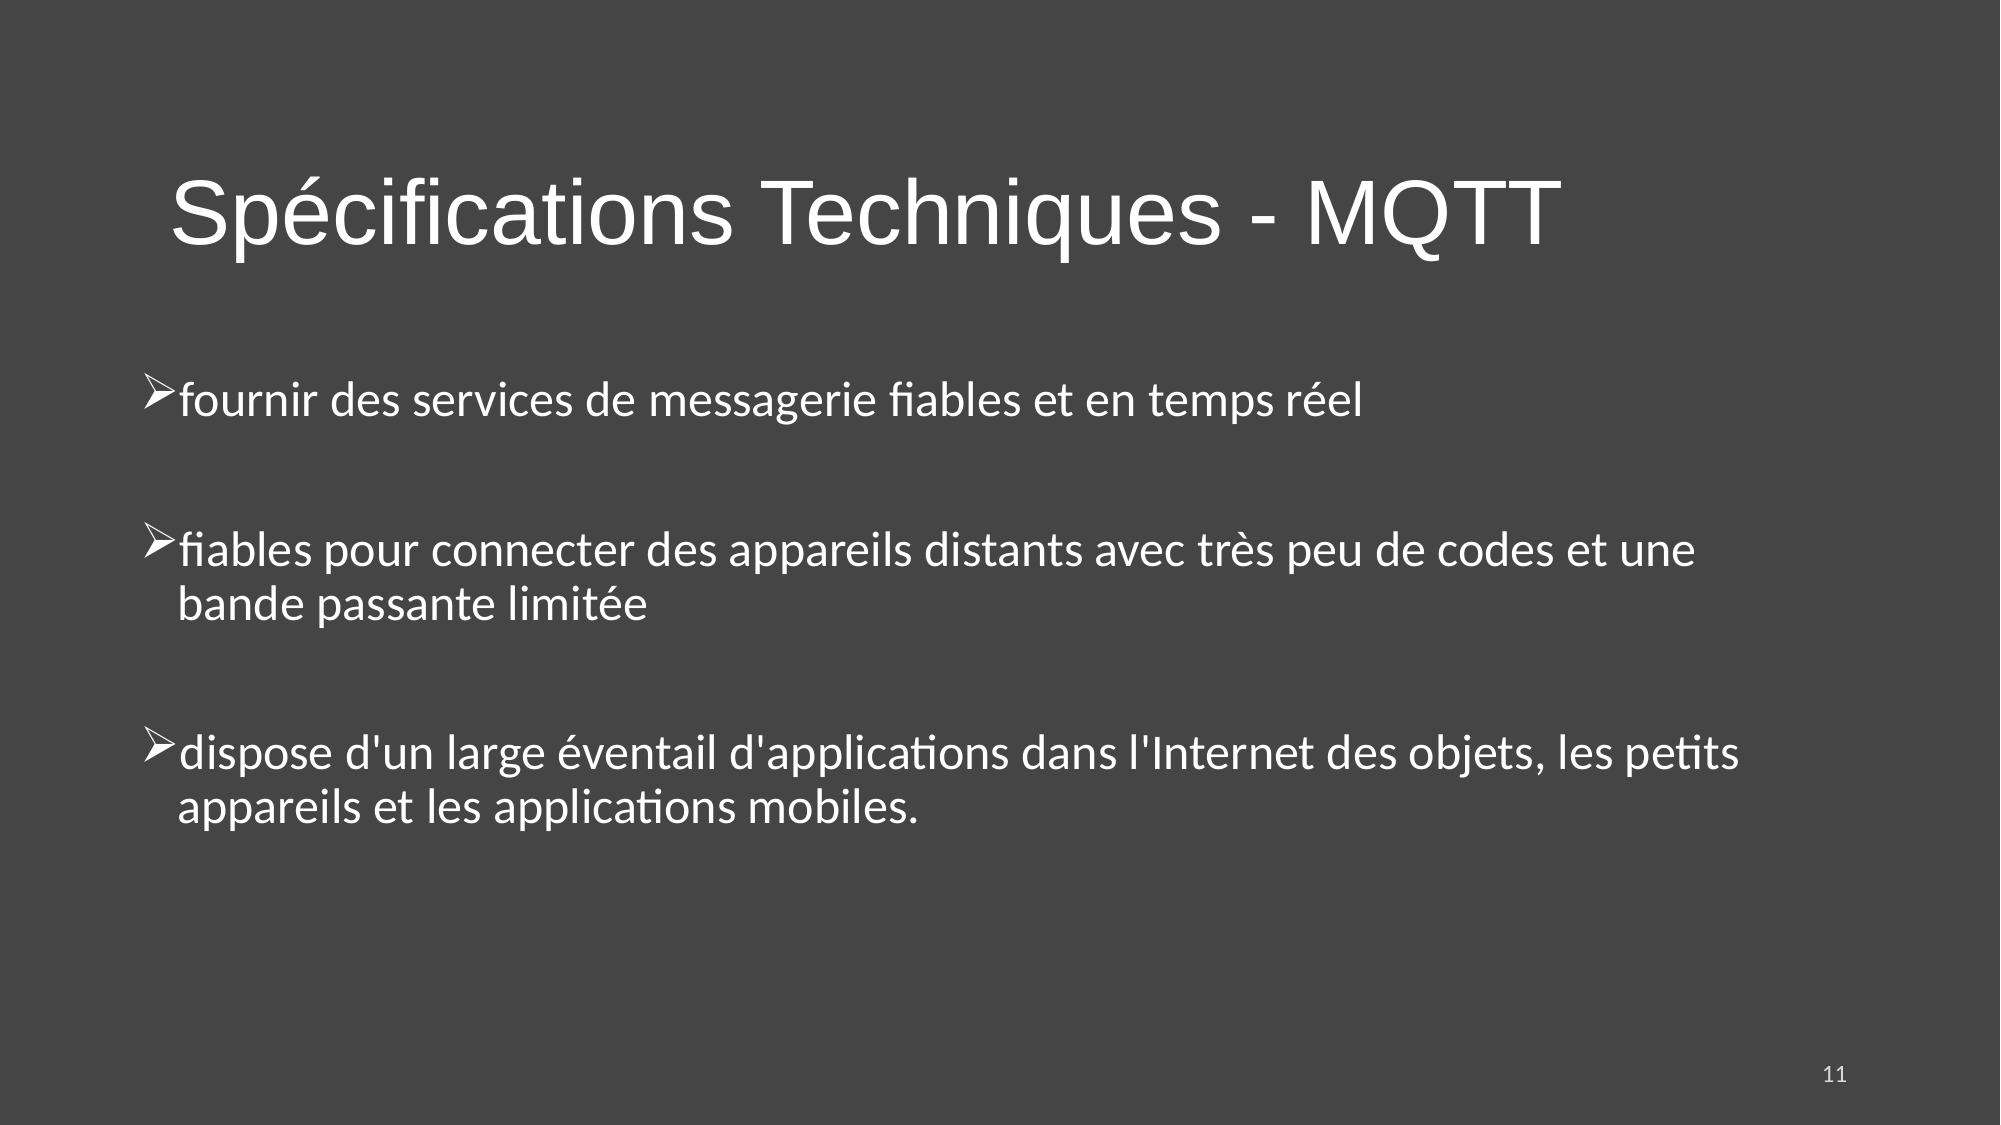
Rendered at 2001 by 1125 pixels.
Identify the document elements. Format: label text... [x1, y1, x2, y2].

list fournir des services de messagerie fiables et en temps réel fiables pour connecter des appareils distants avec très peu de codes et une bande passante limitée dispose d'un large éventail d'applications dans l'Internet des objets, les petits appareils et les applications mobiles. [125, 365, 1817, 1043]
title Spécifications Techniques - MQTT [154, 116, 1863, 313]
slide_number 11 [1412, 1042, 1863, 1103]
